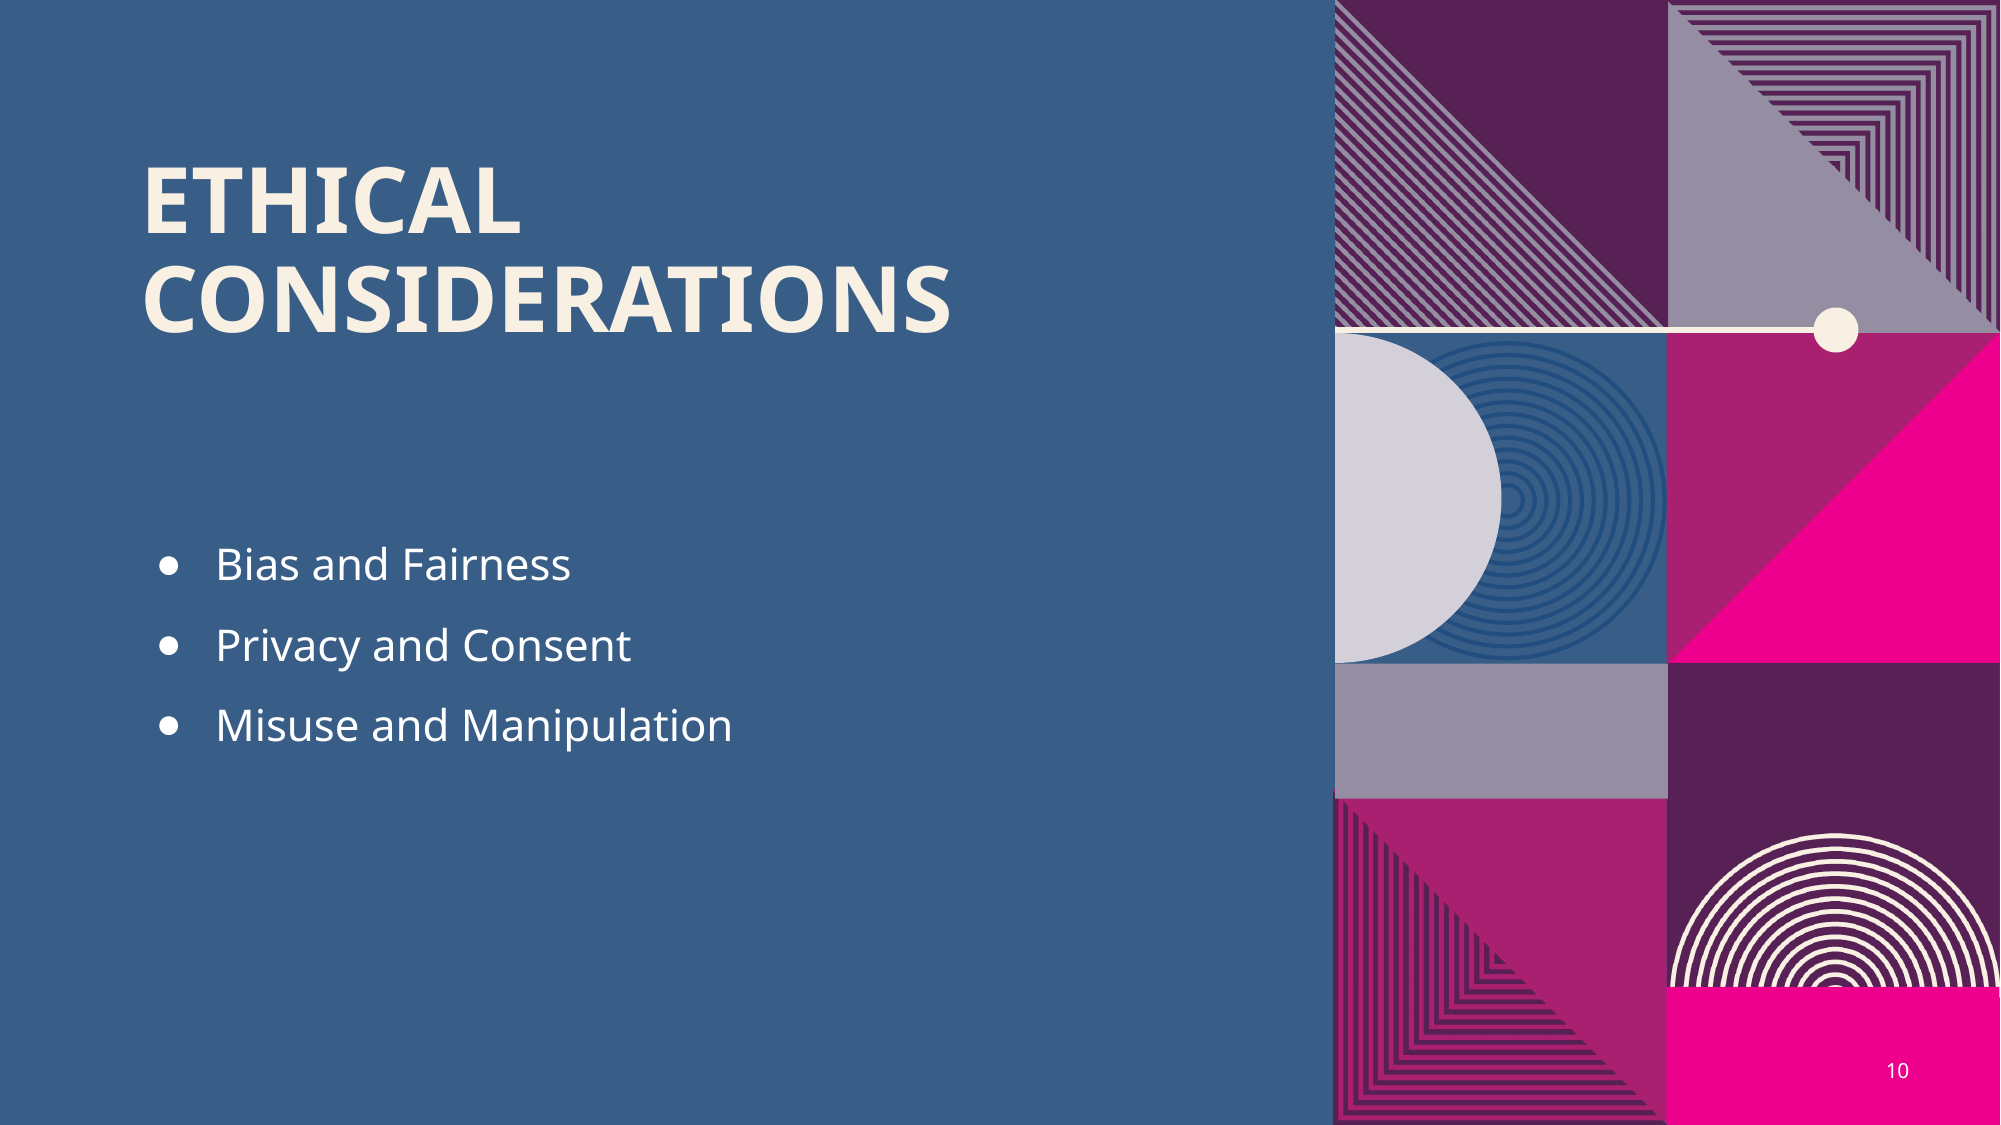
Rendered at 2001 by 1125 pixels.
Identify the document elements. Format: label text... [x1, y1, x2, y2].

picture [1335, 0, 2001, 333]
picture [1333, 791, 1667, 1125]
slide_number 10 [1849, 1042, 1925, 1103]
title ETHICAL CONSIDERATIONS [125, 146, 1206, 474]
list Bias and Fairness Privacy and Consent Misuse and Manipulation [125, 501, 1208, 1043]
picture [1669, 833, 2001, 998]
